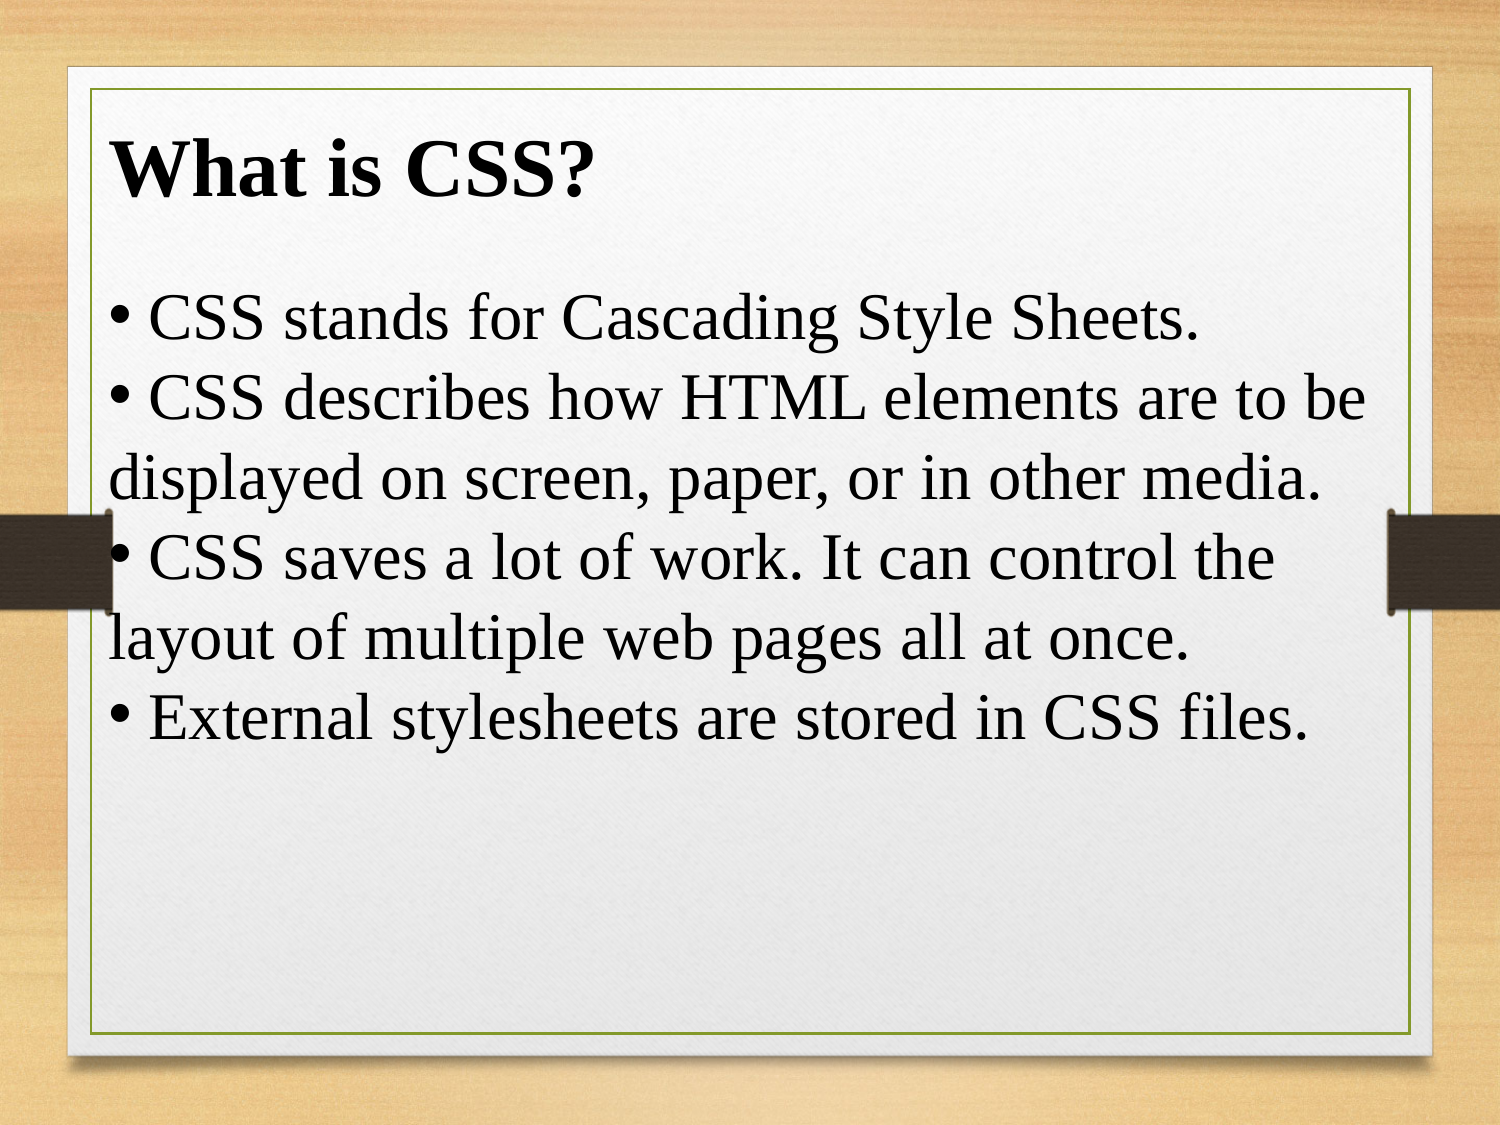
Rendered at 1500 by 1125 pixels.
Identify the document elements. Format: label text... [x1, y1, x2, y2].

text_box What is CSS? CSS stands for Cascading Style Sheets. CSS describes how HTML elements are to be displayed on screen, paper, or in other media. CSS saves a lot of work. It can control the layout of multiple web pages all at once. External stylesheets are stored in CSS files. [93, 105, 1442, 805]
picture [0, 0, 1500, 1125]
